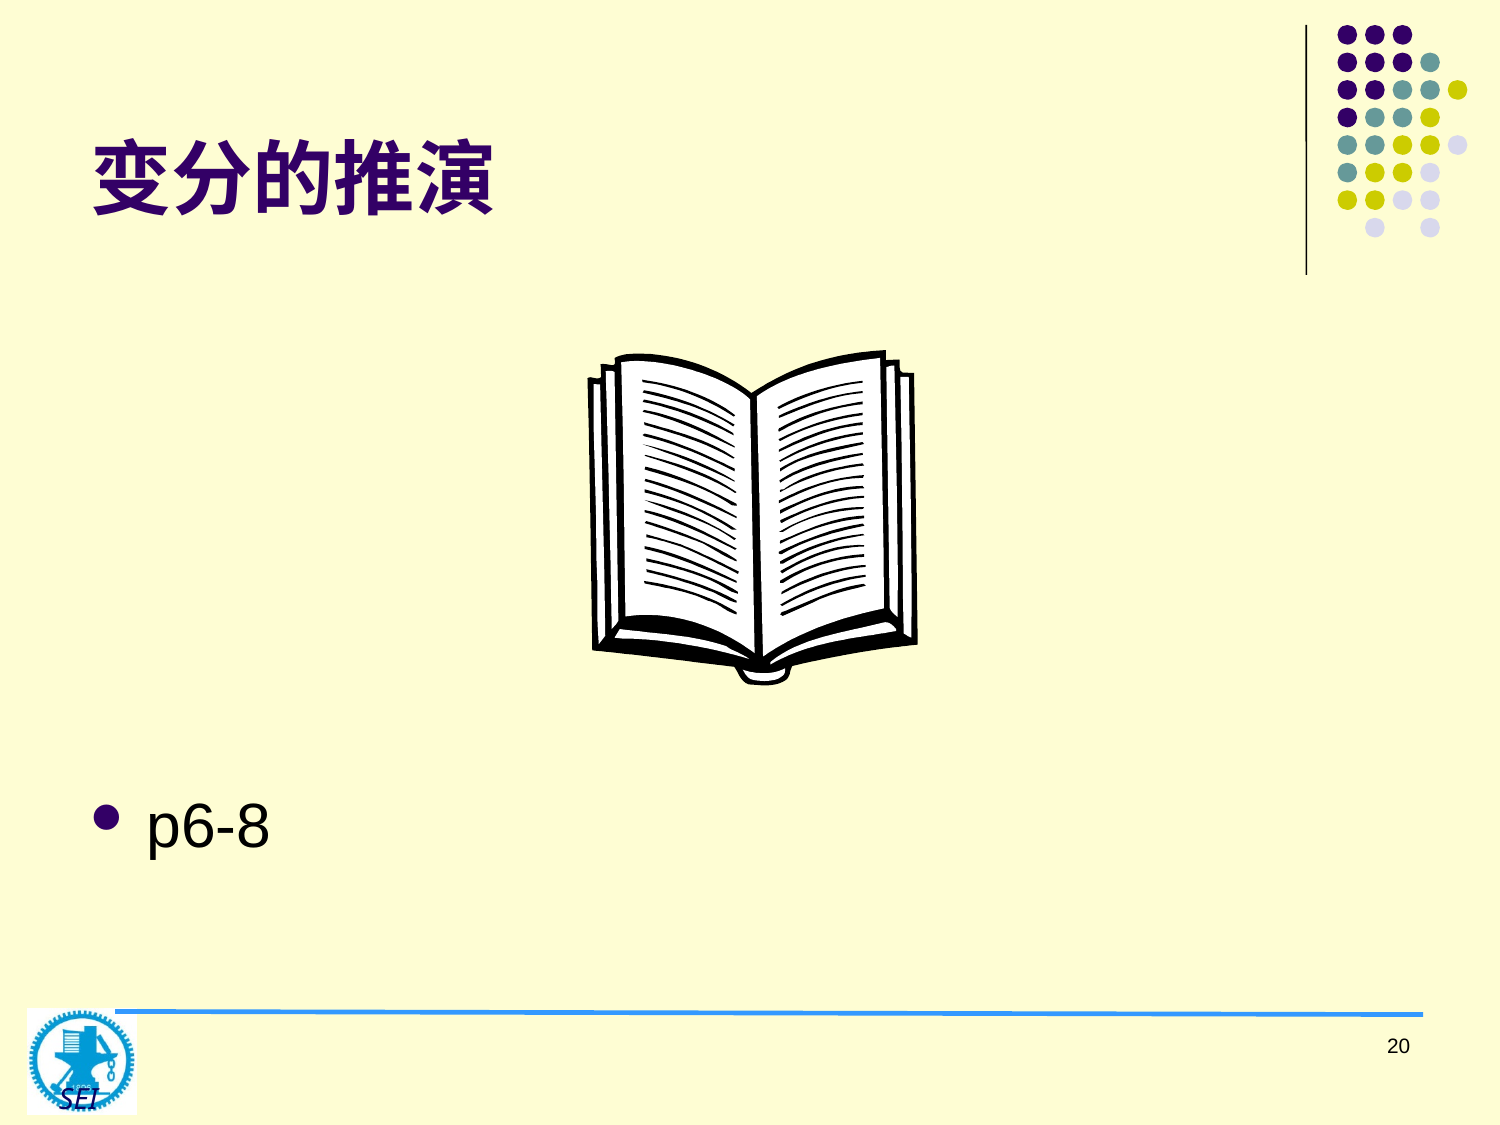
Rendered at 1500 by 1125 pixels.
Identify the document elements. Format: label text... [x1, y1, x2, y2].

slide_number 20 [1074, 1024, 1426, 1101]
picture [587, 349, 918, 688]
picture [27, 1008, 137, 1115]
list p6-8 [74, 777, 1426, 940]
title 变分的推演 [74, 19, 1313, 233]
